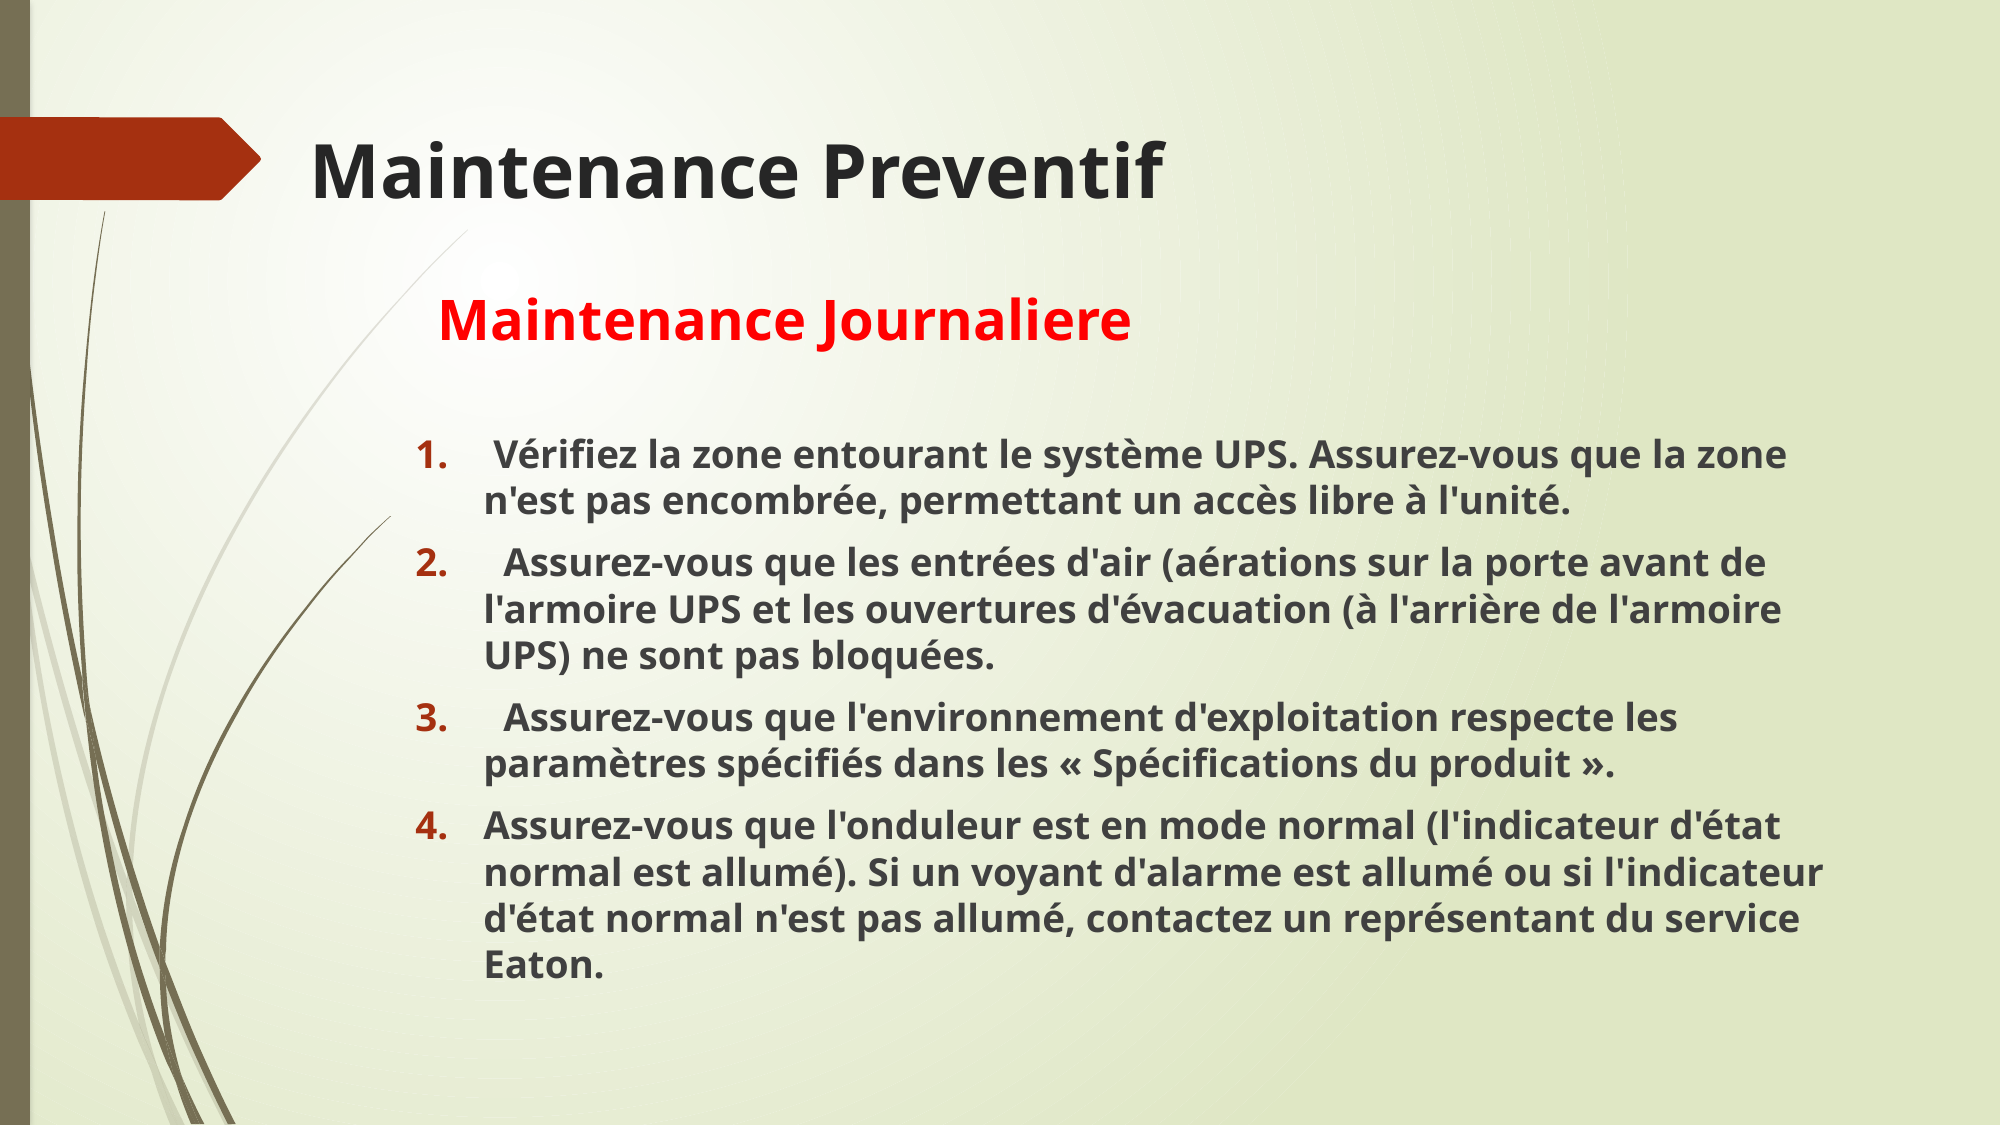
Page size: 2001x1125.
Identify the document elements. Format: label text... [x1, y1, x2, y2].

list Maintenance Journaliere Vérifiez la zone entourant le système UPS. Assurez-vous que la zone n'est pas encombrée, permettant un accès libre à l'unité. Assurez-vous que les entrées d'air (aérations sur la porte avant de l'armoire UPS et les ouvertures d'évacuation (à l'arrière de l'armoire UPS) ne sont pas bloquées. Assurez-vous que l'environnement d'exploitation respecte les paramètres spécifiés dans les « Spécifications du produit ». Assurez-vous que l'onduleur est en mode normal (l'indicateur d'état normal est allumé). Si un voyant d'alarme est allumé ou si l'indicateur d'état normal n'est pas allumé, contactez un représentant du service Eaton. [400, 276, 1863, 994]
title Maintenance Preventif [275, 116, 1738, 327]
